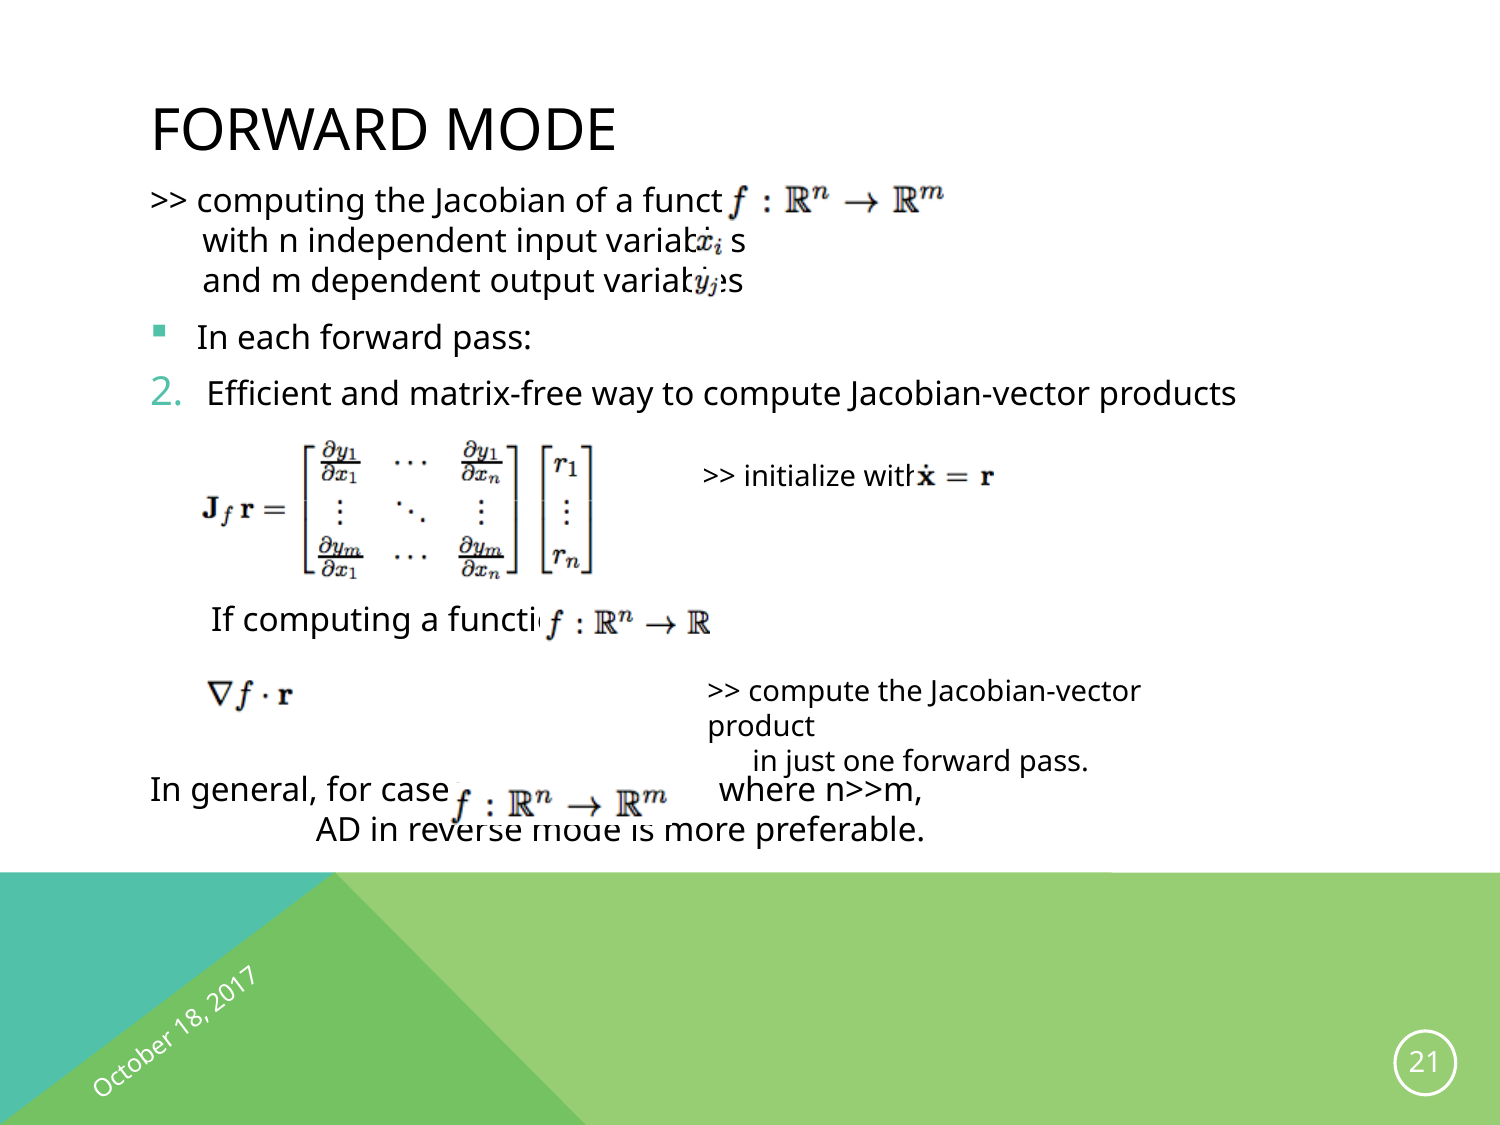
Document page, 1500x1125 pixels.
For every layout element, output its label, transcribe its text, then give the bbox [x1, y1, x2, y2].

picture [540, 606, 711, 646]
picture [448, 782, 672, 825]
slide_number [71, 921, 312, 1116]
slide_number 20 [1393, 1029, 1458, 1097]
picture [190, 428, 602, 586]
text_box >> compute the Jacobian-vector product in just one forward pass. [692, 664, 1244, 785]
picture [913, 462, 994, 496]
list >> computing the Jacobian of a function with n independent input variables and m dependent output variables In each forward pass: Efficient and matrix-free way to compute Jacobian-vector products If computing a function In general, for cases where n>>m, AD in reverse mode is more preferable. [135, 172, 1369, 922]
title Forward MODE [135, 82, 1369, 172]
picture [724, 178, 949, 221]
picture [202, 673, 299, 717]
text_box >> initialize with [687, 449, 1239, 500]
picture [692, 268, 721, 299]
picture [695, 230, 729, 262]
